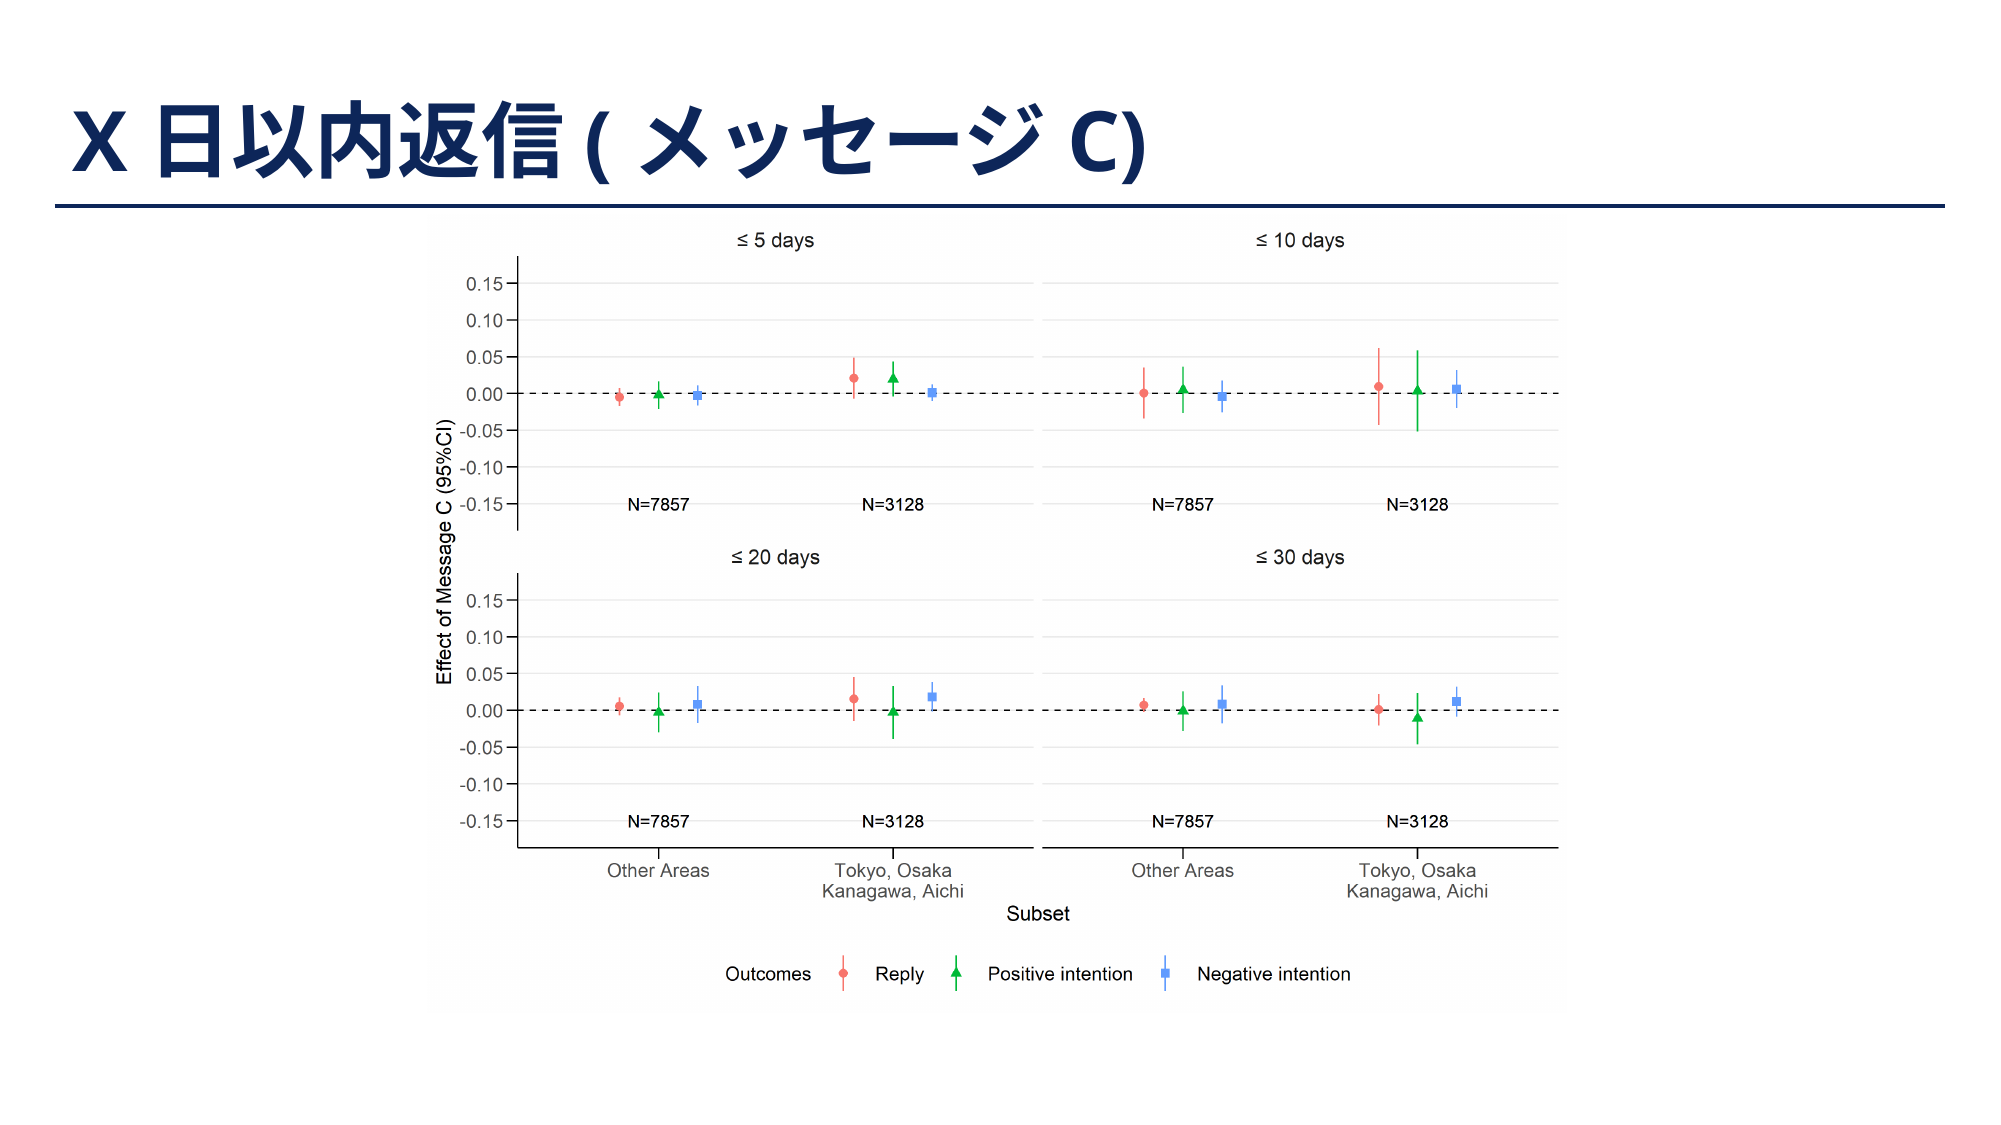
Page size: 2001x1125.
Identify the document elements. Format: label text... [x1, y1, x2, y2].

picture [427, 214, 1567, 1013]
title X日以内返信(メッセージC) [57, 71, 1942, 205]
